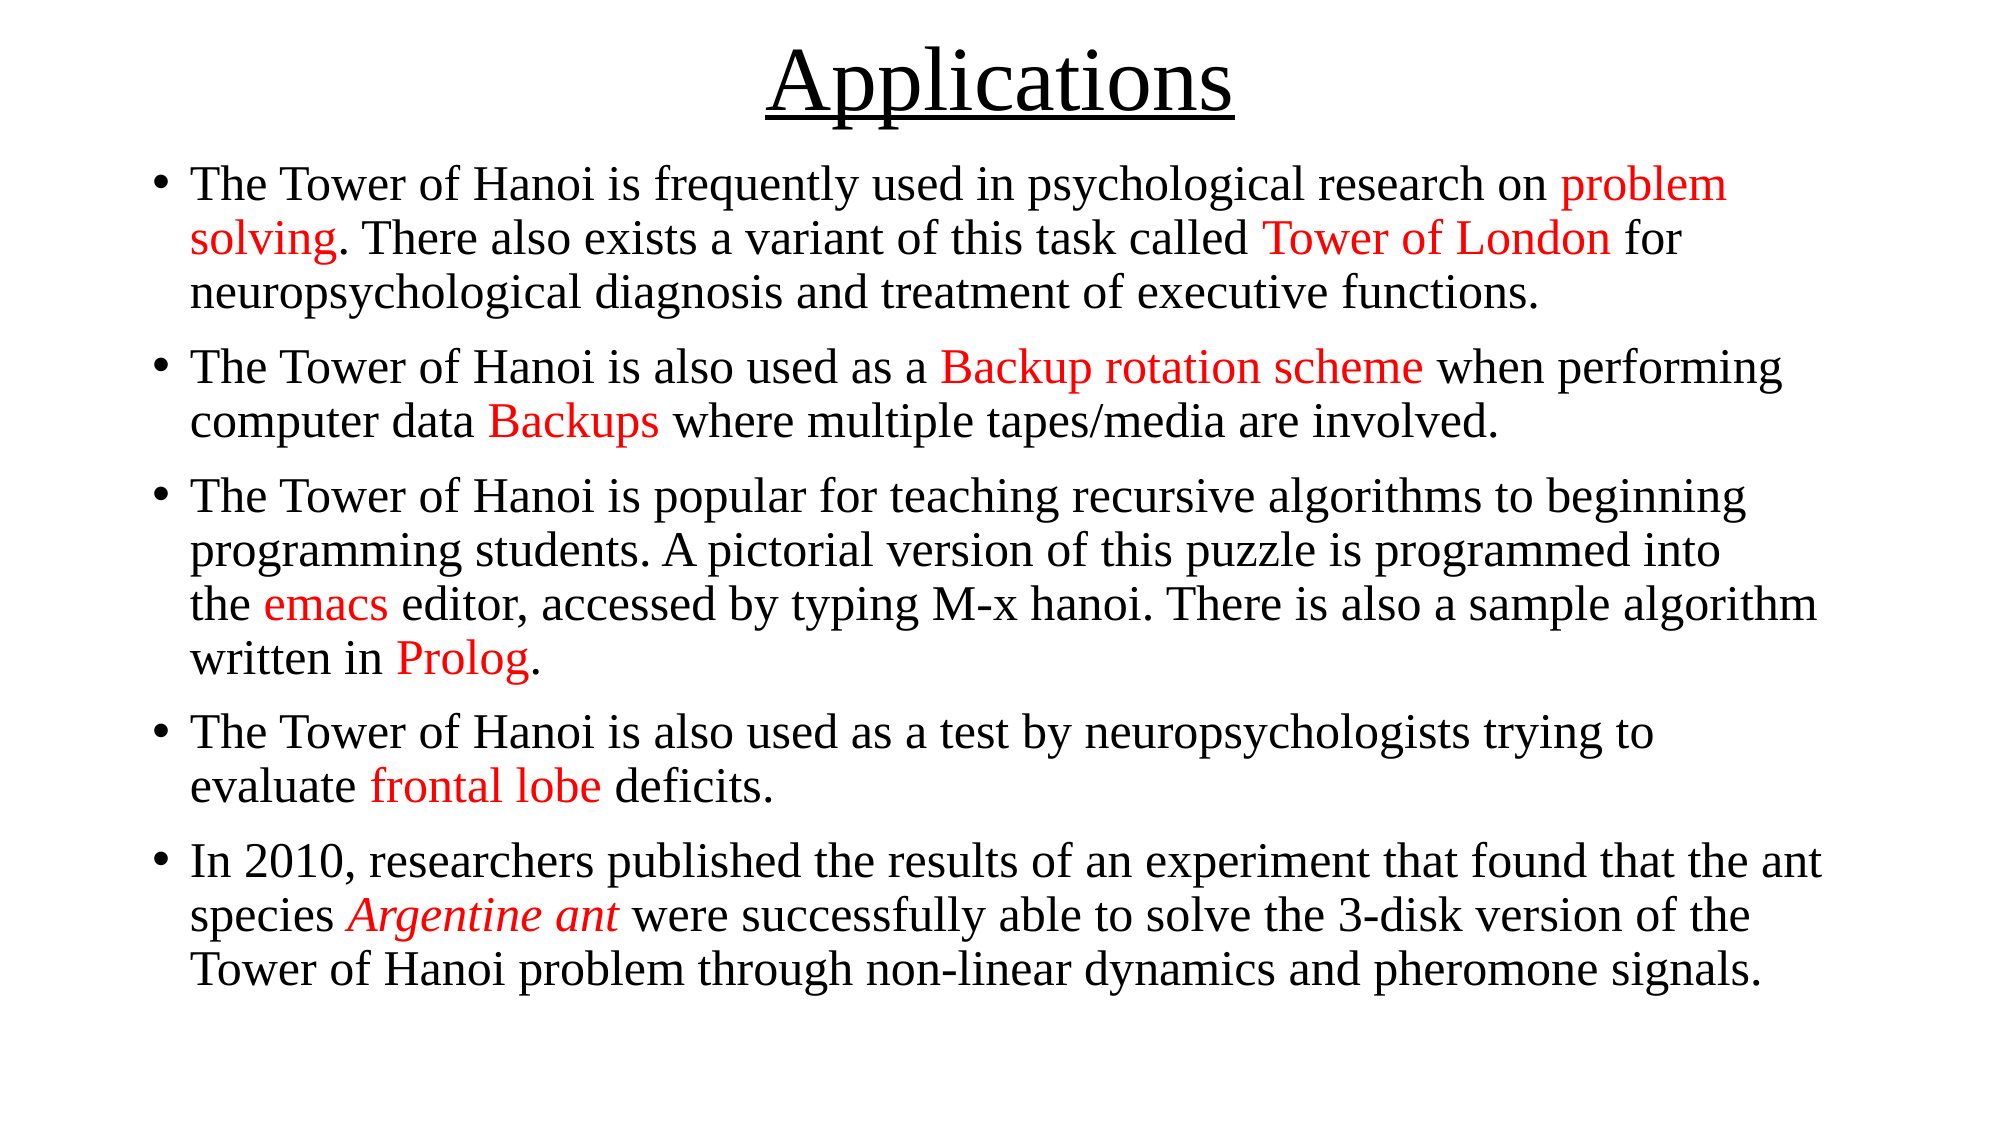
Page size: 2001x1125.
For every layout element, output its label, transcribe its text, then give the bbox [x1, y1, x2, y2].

title Applications [137, 11, 1863, 149]
list The Tower of Hanoi is frequently used in psychological research on problem solving. There also exists a variant of this task called Tower of London for neuropsychological diagnosis and treatment of executive functions. The Tower of Hanoi is also used as a Backup rotation scheme when performing computer data Backups where multiple tapes/media are involved. The Tower of Hanoi is popular for teaching recursive algorithms to beginning programming students. A pictorial version of this puzzle is programmed into the emacs editor, accessed by typing M-x hanoi. There is also a sample algorithm written in Prolog. The Tower of Hanoi is also used as a test by neuropsychologists trying to evaluate frontal lobe deficits. In 2010, researchers published the results of an experiment that found that the ant species Argentine ant were successfully able to solve the 3-disk version of the Tower of Hanoi problem through non-linear dynamics and pheromone signals. [137, 149, 1863, 1099]
